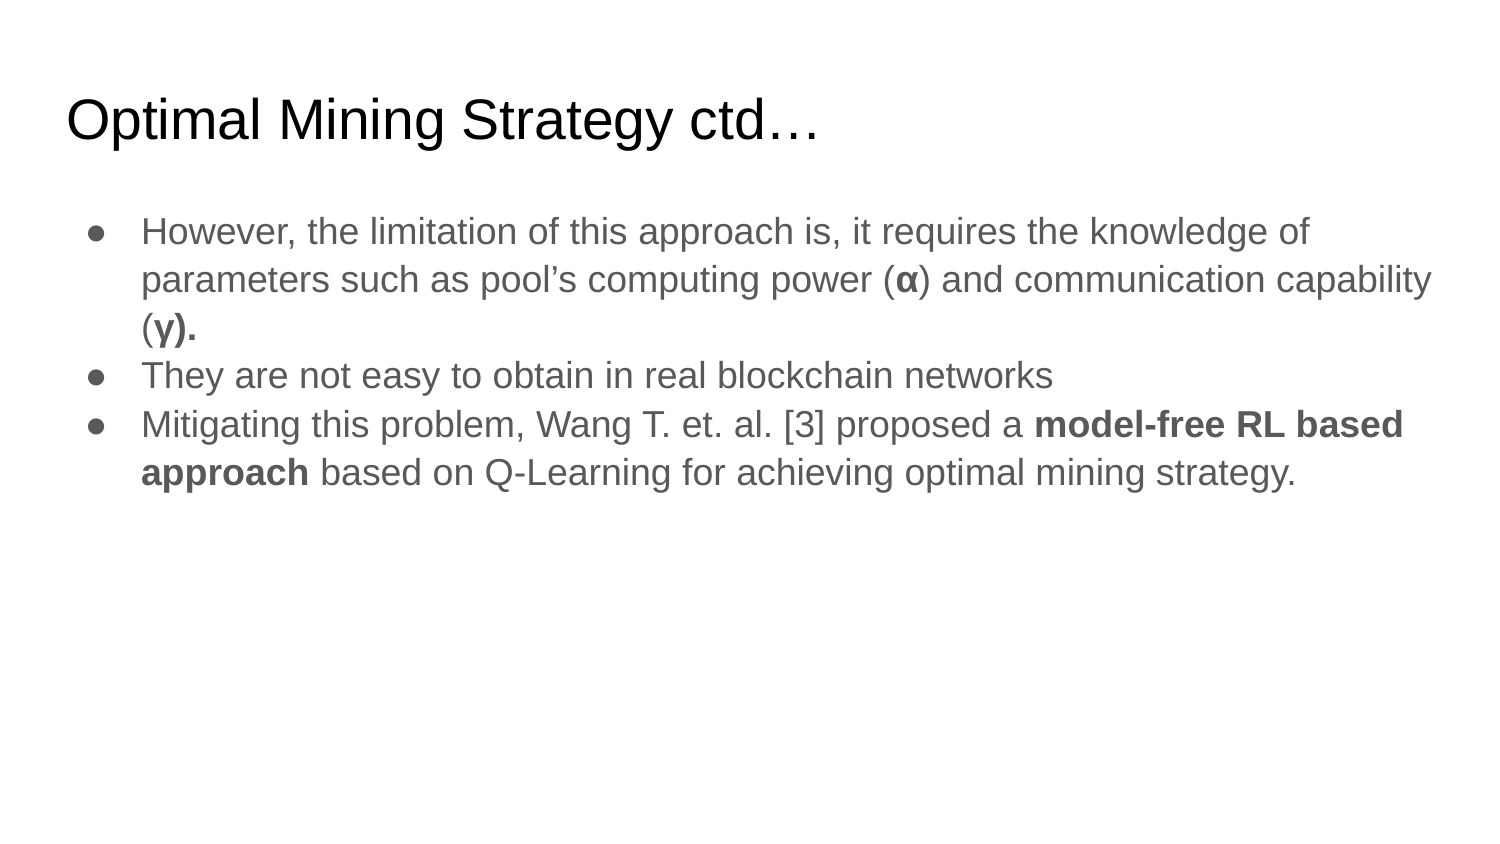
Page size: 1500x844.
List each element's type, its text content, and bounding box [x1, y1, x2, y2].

title Optimal Mining Strategy ctd… [51, 72, 1449, 167]
list However, the limitation of this approach is, it requires the knowledge of parameters such as pool’s computing power (α) and communication capability (γ). They are not easy to obtain in real blockchain networks Mitigating this problem, Wang T. et. al. [3] proposed a model-free RL based approach based on Q-Learning for achieving optimal mining strategy. [51, 189, 1449, 750]
